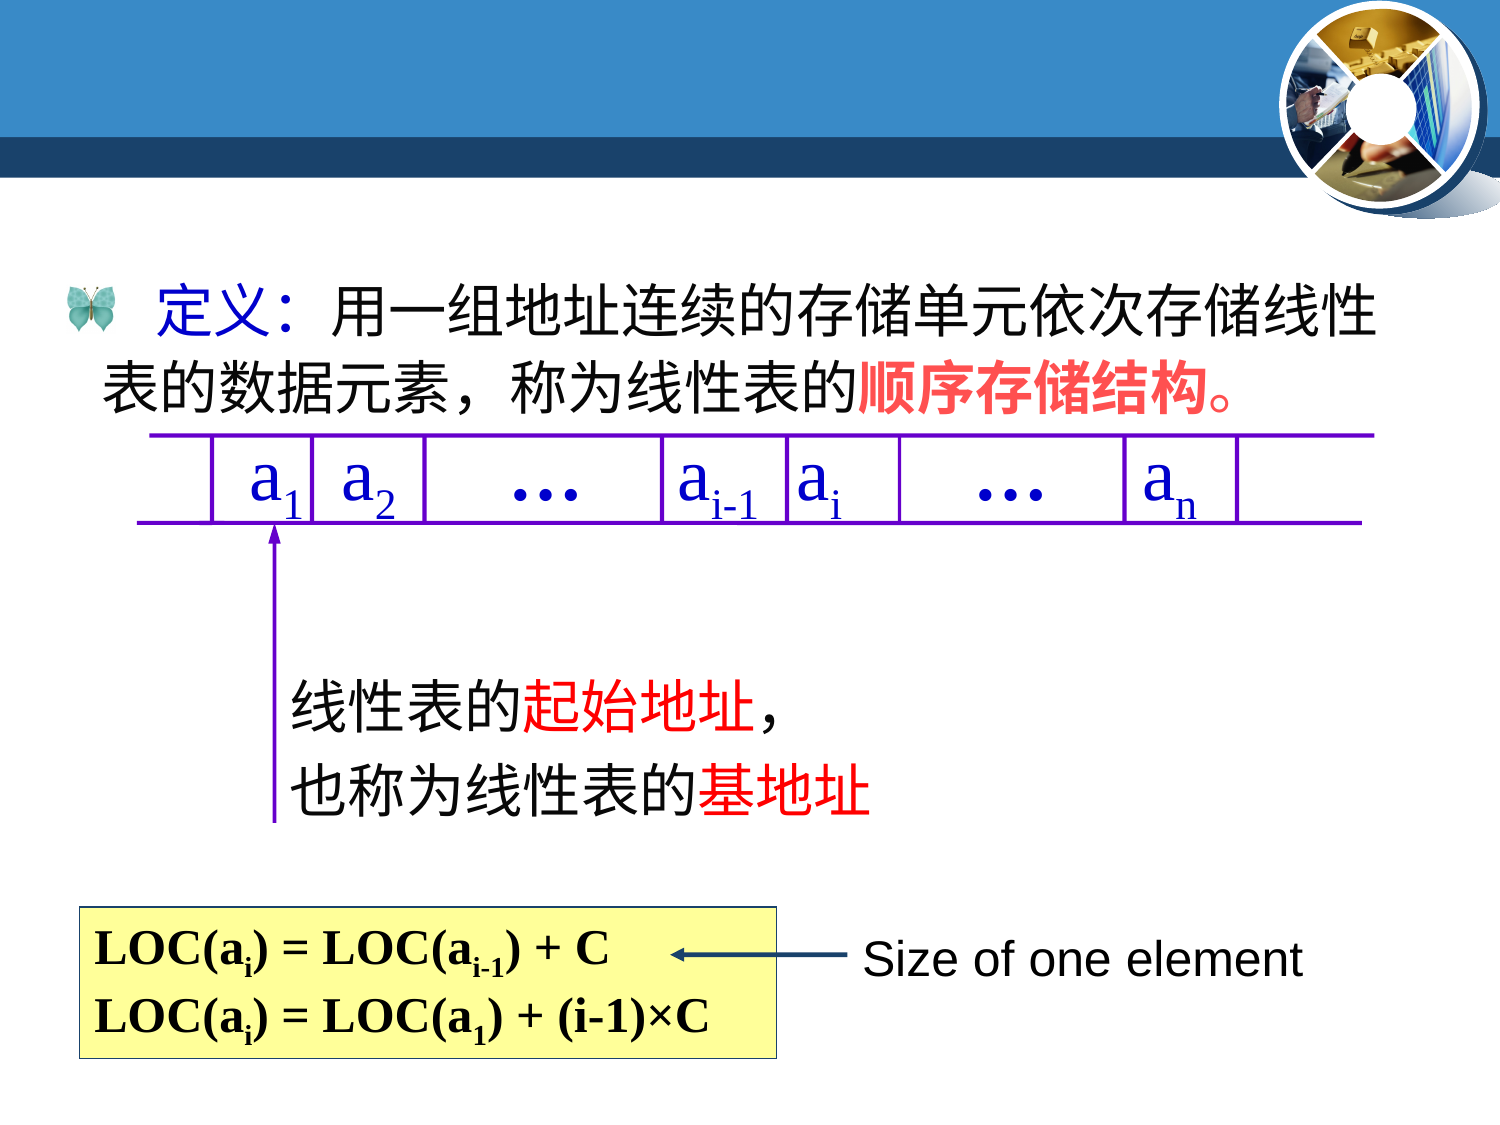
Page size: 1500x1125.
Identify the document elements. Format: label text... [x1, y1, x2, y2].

text_box 线性表的起始地址， 也称为线性表的基地址 [275, 649, 888, 902]
picture [1316, 8, 1440, 81]
picture [1286, 38, 1356, 170]
picture [1403, 37, 1472, 172]
text_box LOC(ai) = LOC(ai-1) + C LOC(ai) = LOC(a1) + (i-1)×C [79, 907, 777, 1059]
picture [66, 284, 116, 334]
picture [1314, 133, 1442, 202]
text_box Size of one element [847, 919, 1344, 994]
text_box 定义：用一组地址连续的存储单元依次存储线性表的数据元素，称为线性表的顺序存储结构。 [51, 259, 1433, 430]
text_box [670, 948, 847, 961]
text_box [136, 417, 1375, 584]
